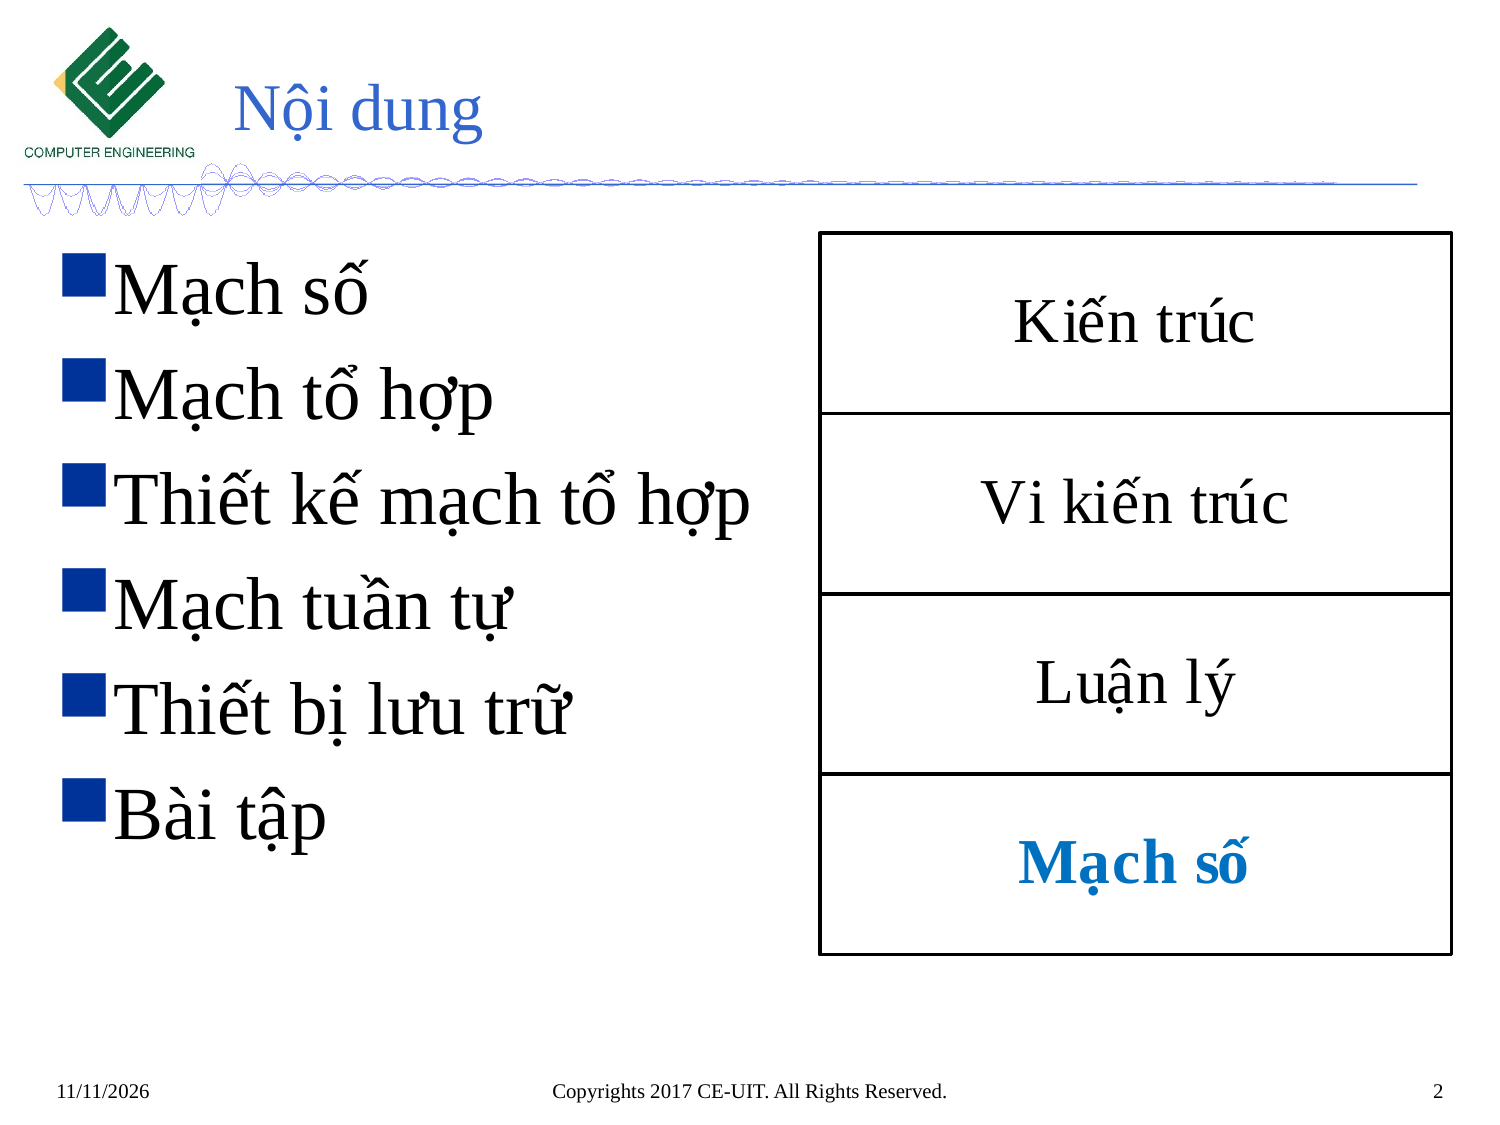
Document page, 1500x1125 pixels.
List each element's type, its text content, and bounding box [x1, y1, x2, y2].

slide_number 2 [1211, 1070, 1459, 1118]
footer Copyrights 2017 CE-UIT. All Rights Reserved. [288, 1070, 1211, 1118]
list Mạch số Mạch tổ hợp Thiết kế mạch tổ hợp Mạch tuần tự Thiết bị lưu trữ Bài tập [41, 231, 1459, 1024]
picture [17, 0, 201, 184]
title Nội dung [218, 46, 1426, 162]
picture [29, 220, 1458, 961]
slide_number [41, 1070, 288, 1118]
